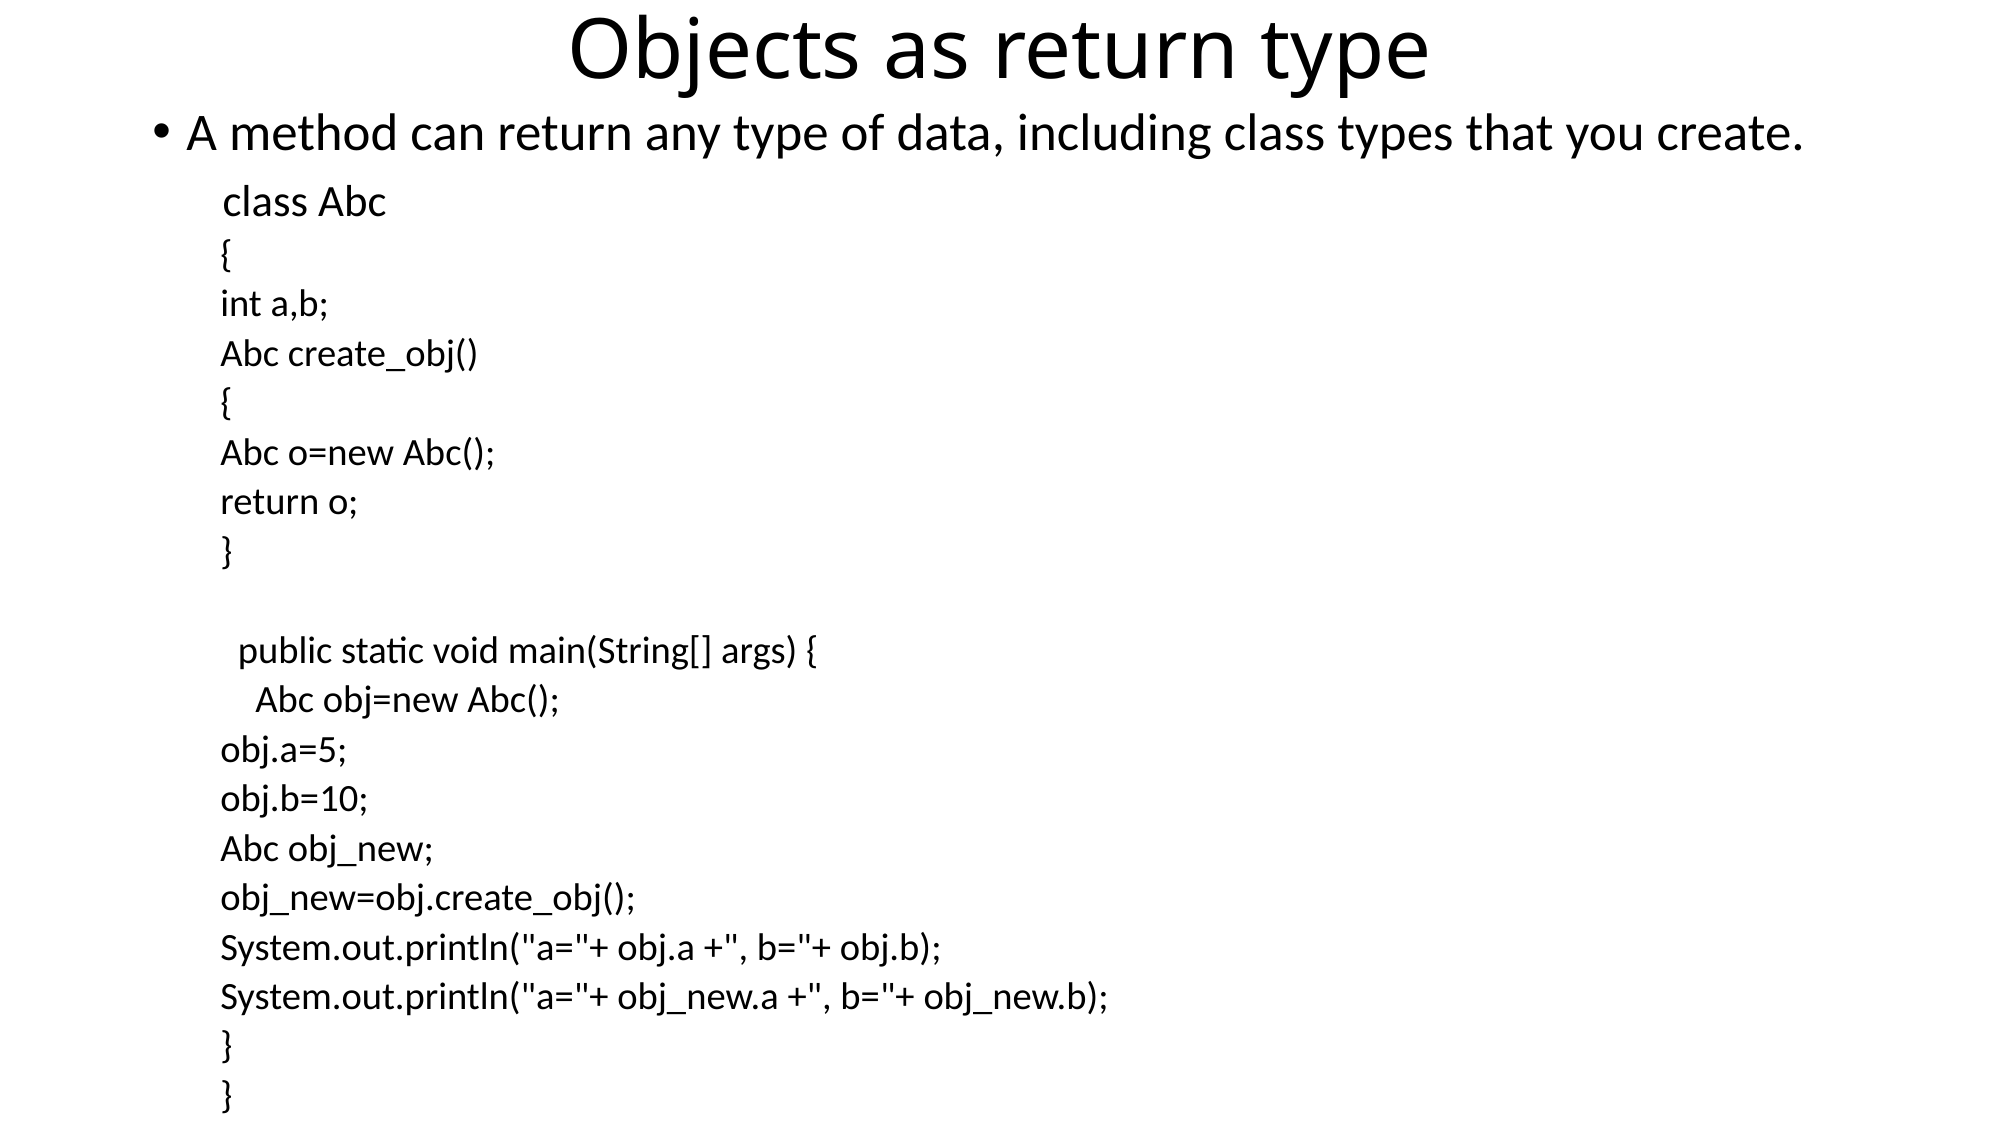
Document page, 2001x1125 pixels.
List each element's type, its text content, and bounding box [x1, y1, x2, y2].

title Objects as return type [137, 6, 1863, 97]
list A method can return any type of data, including class types that you create. class Abc { int a,b; Abc create_obj() { Abc o=new Abc(); return o; } public static void main(String[] args) { Abc obj=new Abc(); obj.a=5; obj.b=10; Abc obj_new; obj_new=obj.create_obj(); System.out.println("a="+ obj.a +", b="+ obj.b); System.out.println("a="+ obj_new.a +", b="+ obj_new.b); } } [137, 97, 1863, 1125]
